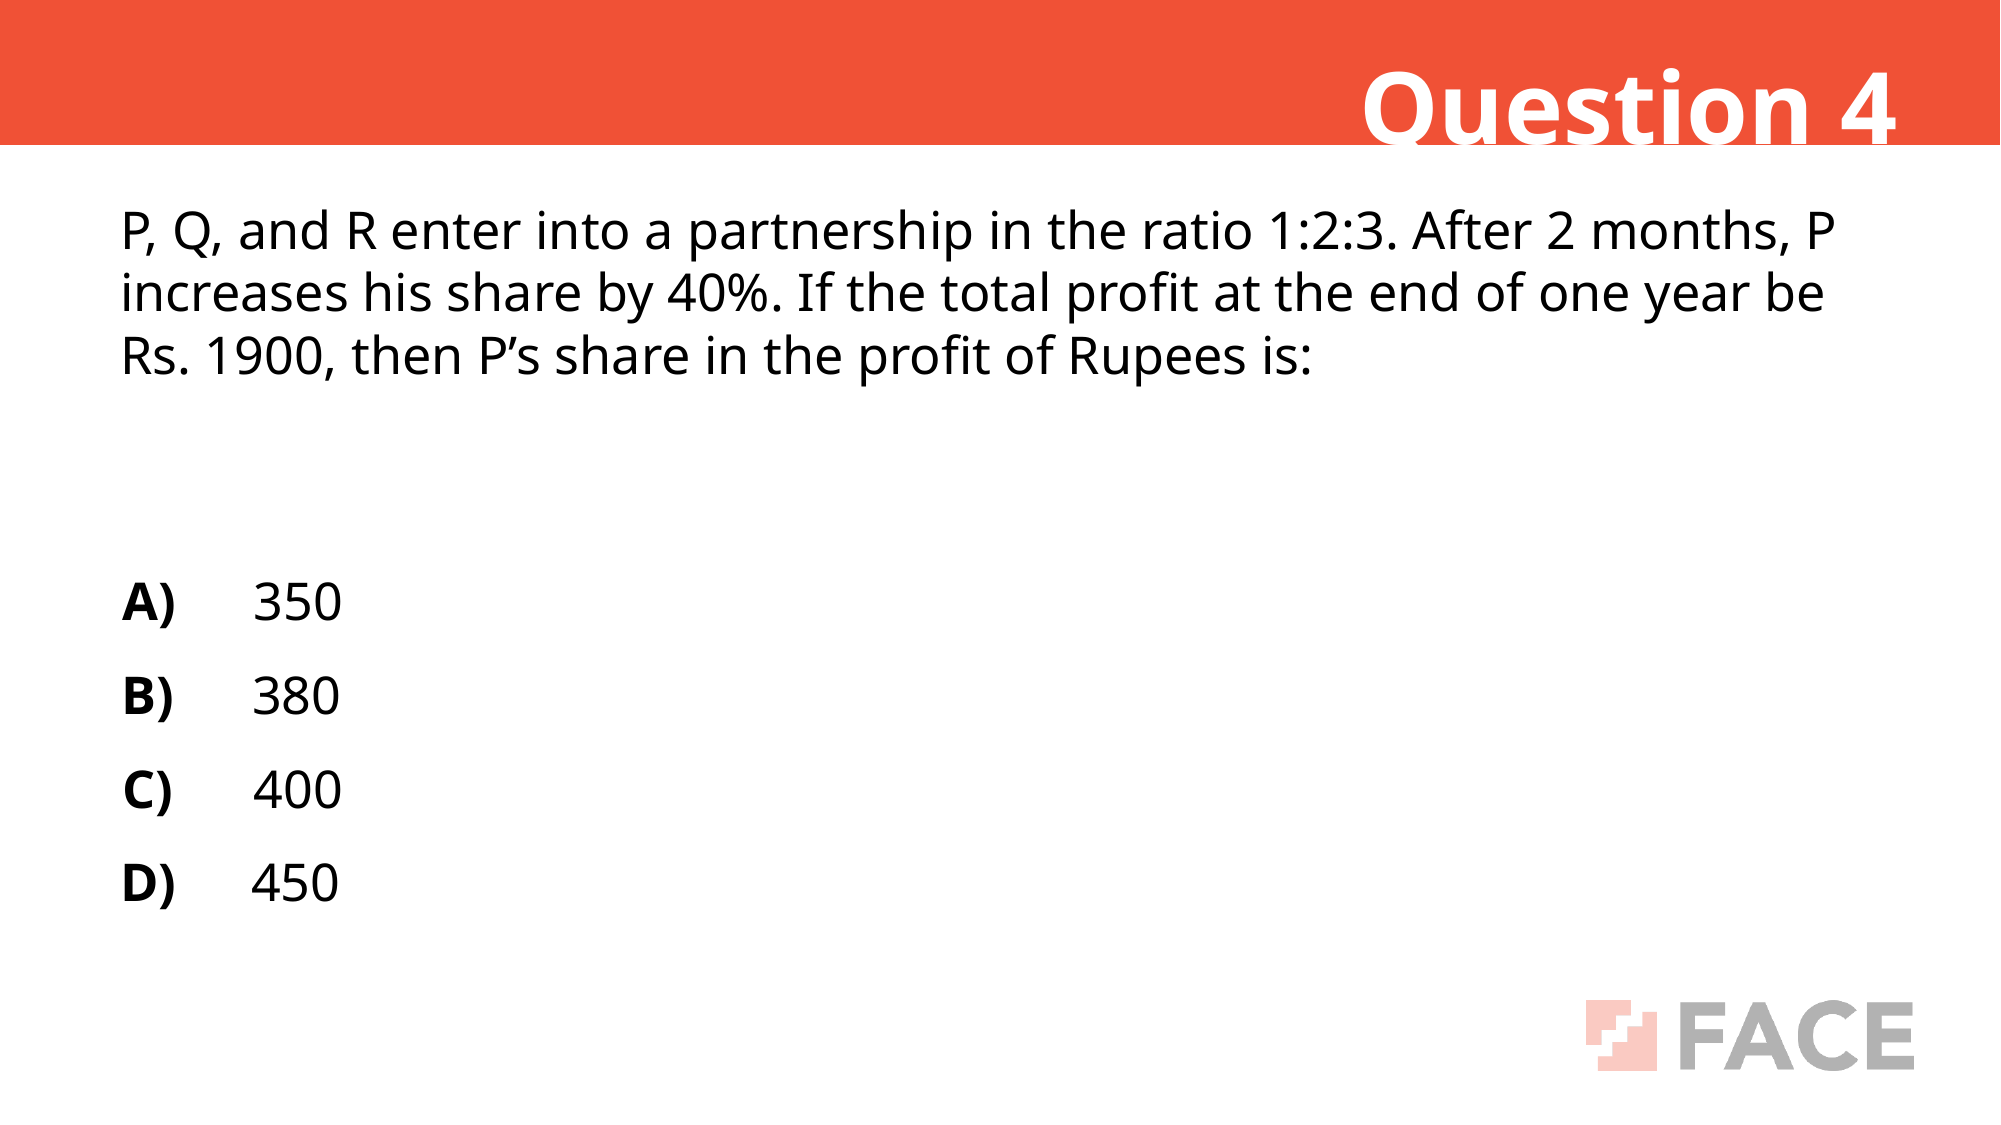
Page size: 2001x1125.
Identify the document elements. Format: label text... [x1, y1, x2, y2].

text_box 380 [237, 623, 1894, 733]
text_box 400 [238, 718, 1896, 827]
text_box B) [106, 623, 221, 733]
text_box [0, 0, 2000, 147]
text_box A) [107, 529, 223, 639]
picture [1586, 1000, 1914, 1072]
text_box 450 [236, 810, 1893, 920]
text_box P, Q, and R enter into a partnership in the ratio 1:2:3. After 2 months, P increases his share by 40%. If the total profit at the end of one year be Rs. 1900, then P’s share in the profit of Rupees is: [105, 189, 1895, 392]
text_box D) [105, 810, 220, 920]
text_box Question 4 [638, 37, 1914, 173]
text_box 350 [238, 529, 1896, 639]
text_box C) [107, 718, 223, 827]
